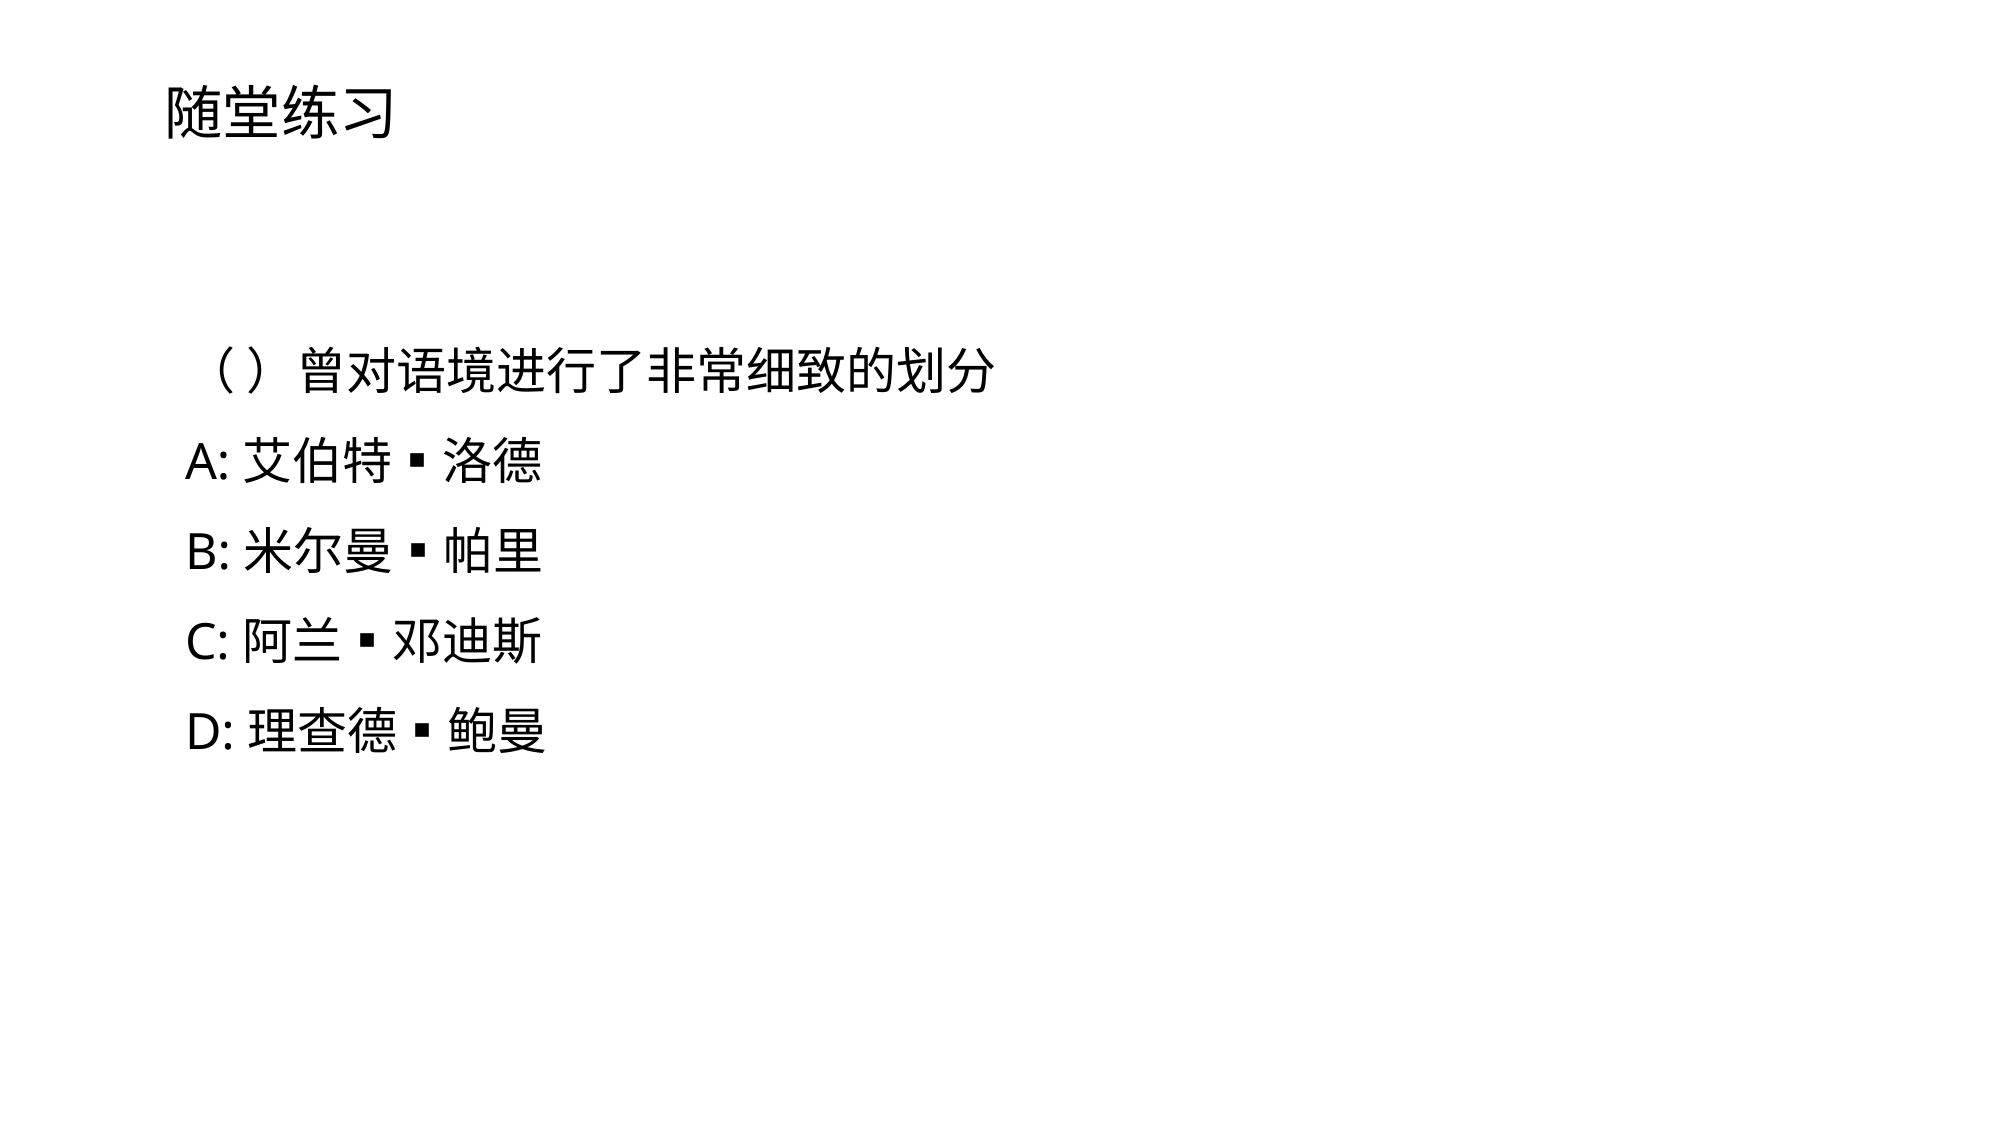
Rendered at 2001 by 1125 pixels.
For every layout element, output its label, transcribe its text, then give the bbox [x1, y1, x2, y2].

text_box 随堂练习 [149, 68, 509, 154]
text_box （ ）曾对语境进行了非常细致的划分 A:艾伯特▪洛德 B:米尔曼▪帕里 C:阿兰▪邓迪斯 D:理查德▪鲍曼 [170, 301, 1678, 767]
